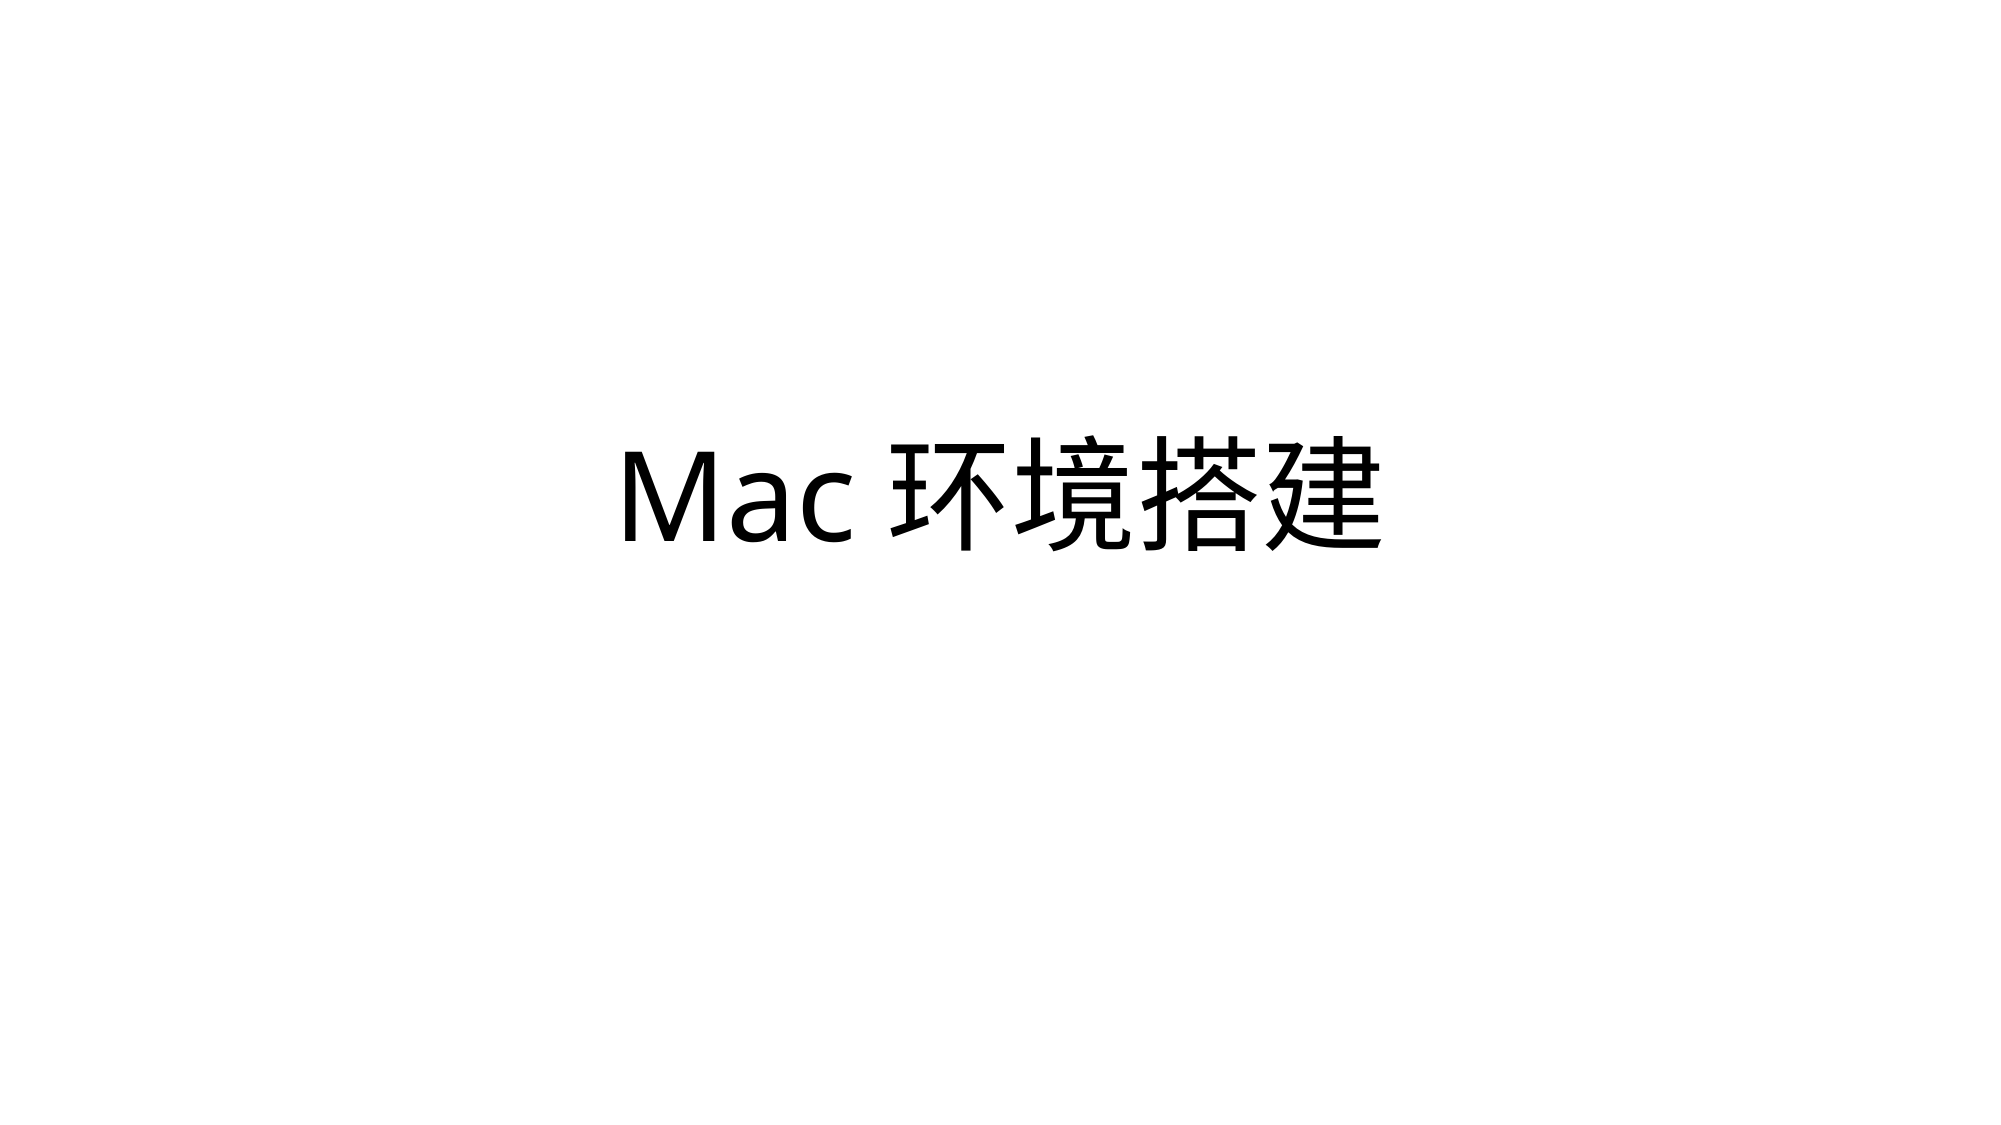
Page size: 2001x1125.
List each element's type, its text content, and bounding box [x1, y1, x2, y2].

title Mac环境搭建 [249, 184, 1750, 576]
